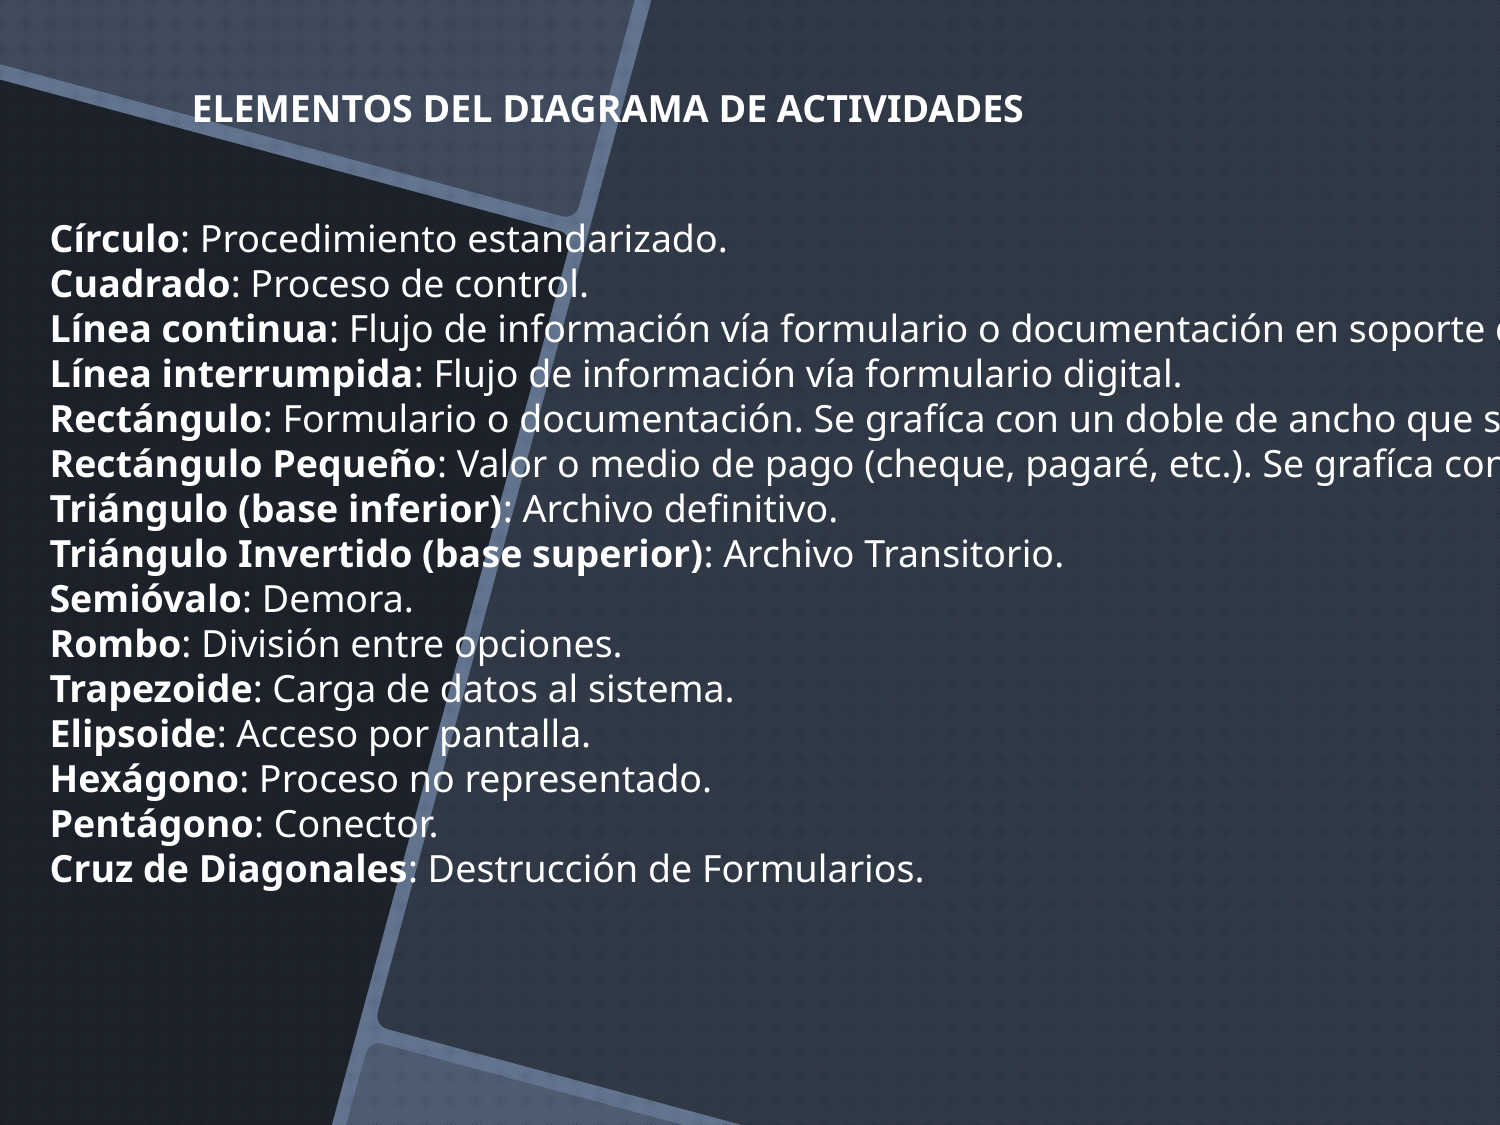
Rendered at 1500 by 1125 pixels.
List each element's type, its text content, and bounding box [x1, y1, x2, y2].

text_box Círculo: Procedimiento estandarizado. Cuadrado: Proceso de control. Línea continua: Flujo de información vía formulario o documentación en soporte de papel escrito. Línea interrumpida: Flujo de información vía formulario digital. Rectángulo: Formulario o documentación. Se grafíca con un doble de ancho que su altura. Rectángulo Pequeño: Valor o medio de pago (cheque, pagaré, etc.). Se grafíca con un cuádruple de ancho que su altura, siendo su ancho igual al de los formularios. Triángulo (base inferior): Archivo definitivo. Triángulo Invertido (base superior): Archivo Transitorio. Semióvalo: Demora. Rombo: División entre opciones. Trapezoide: Carga de datos al sistema. Elipsoide: Acceso por pantalla. Hexágono: Proceso no representado. Pentágono: Conector. Cruz de Diagonales: Destrucción de Formularios. [34, 208, 1500, 898]
text_box ELEMENTOS DEL DIAGRAMA DE ACTIVIDADES [176, 78, 1040, 138]
